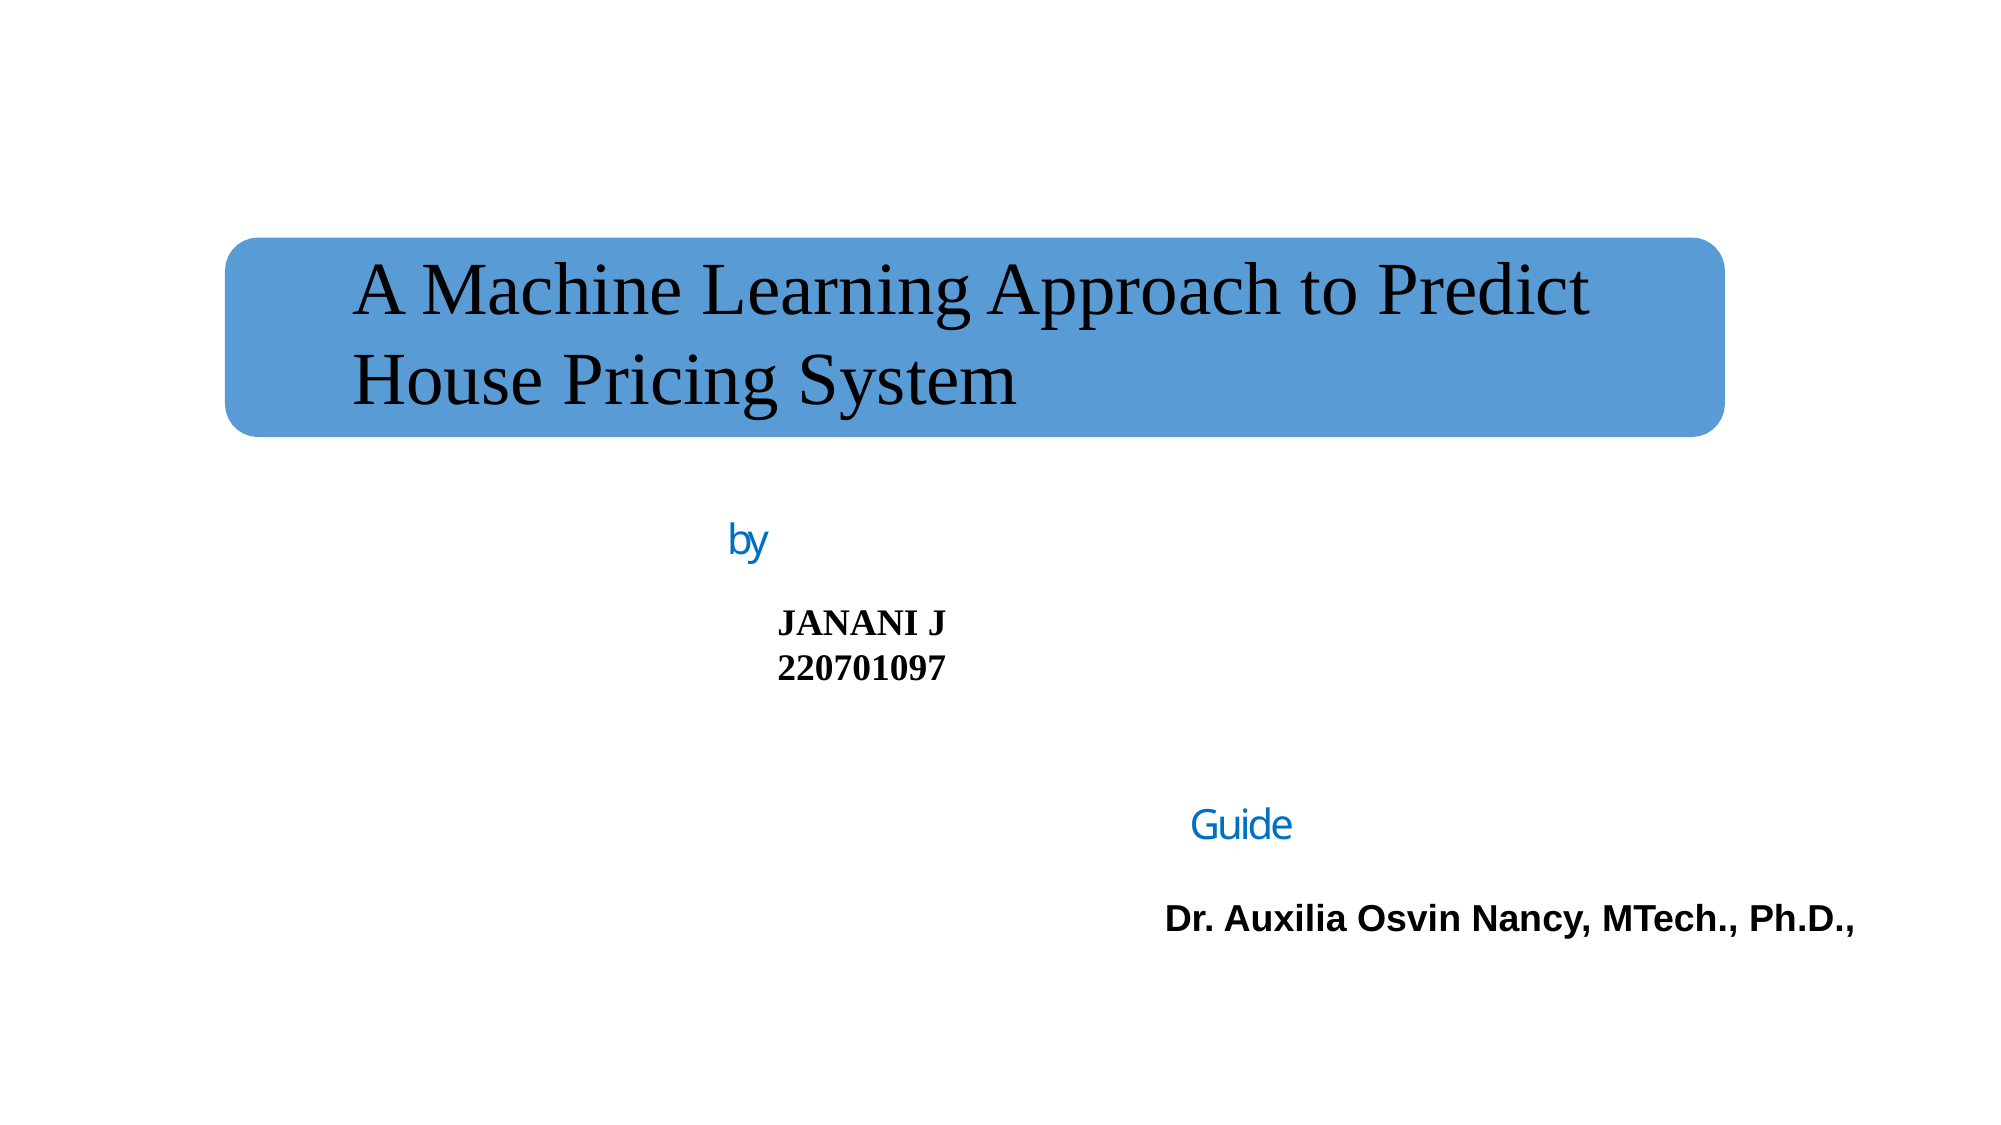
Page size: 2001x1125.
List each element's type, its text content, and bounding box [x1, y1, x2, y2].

text_box Guide [1187, 795, 1309, 848]
text_box JANANI J 220701097 [762, 590, 1188, 696]
text_box [224, 237, 1725, 438]
text_box by [724, 511, 774, 564]
text_box Dr. Auxilia Osvin Nancy, MTech., Ph.D., [1149, 886, 2000, 947]
text_box A Machine Learning Approach to Predict House Pricing System [337, 231, 1638, 427]
